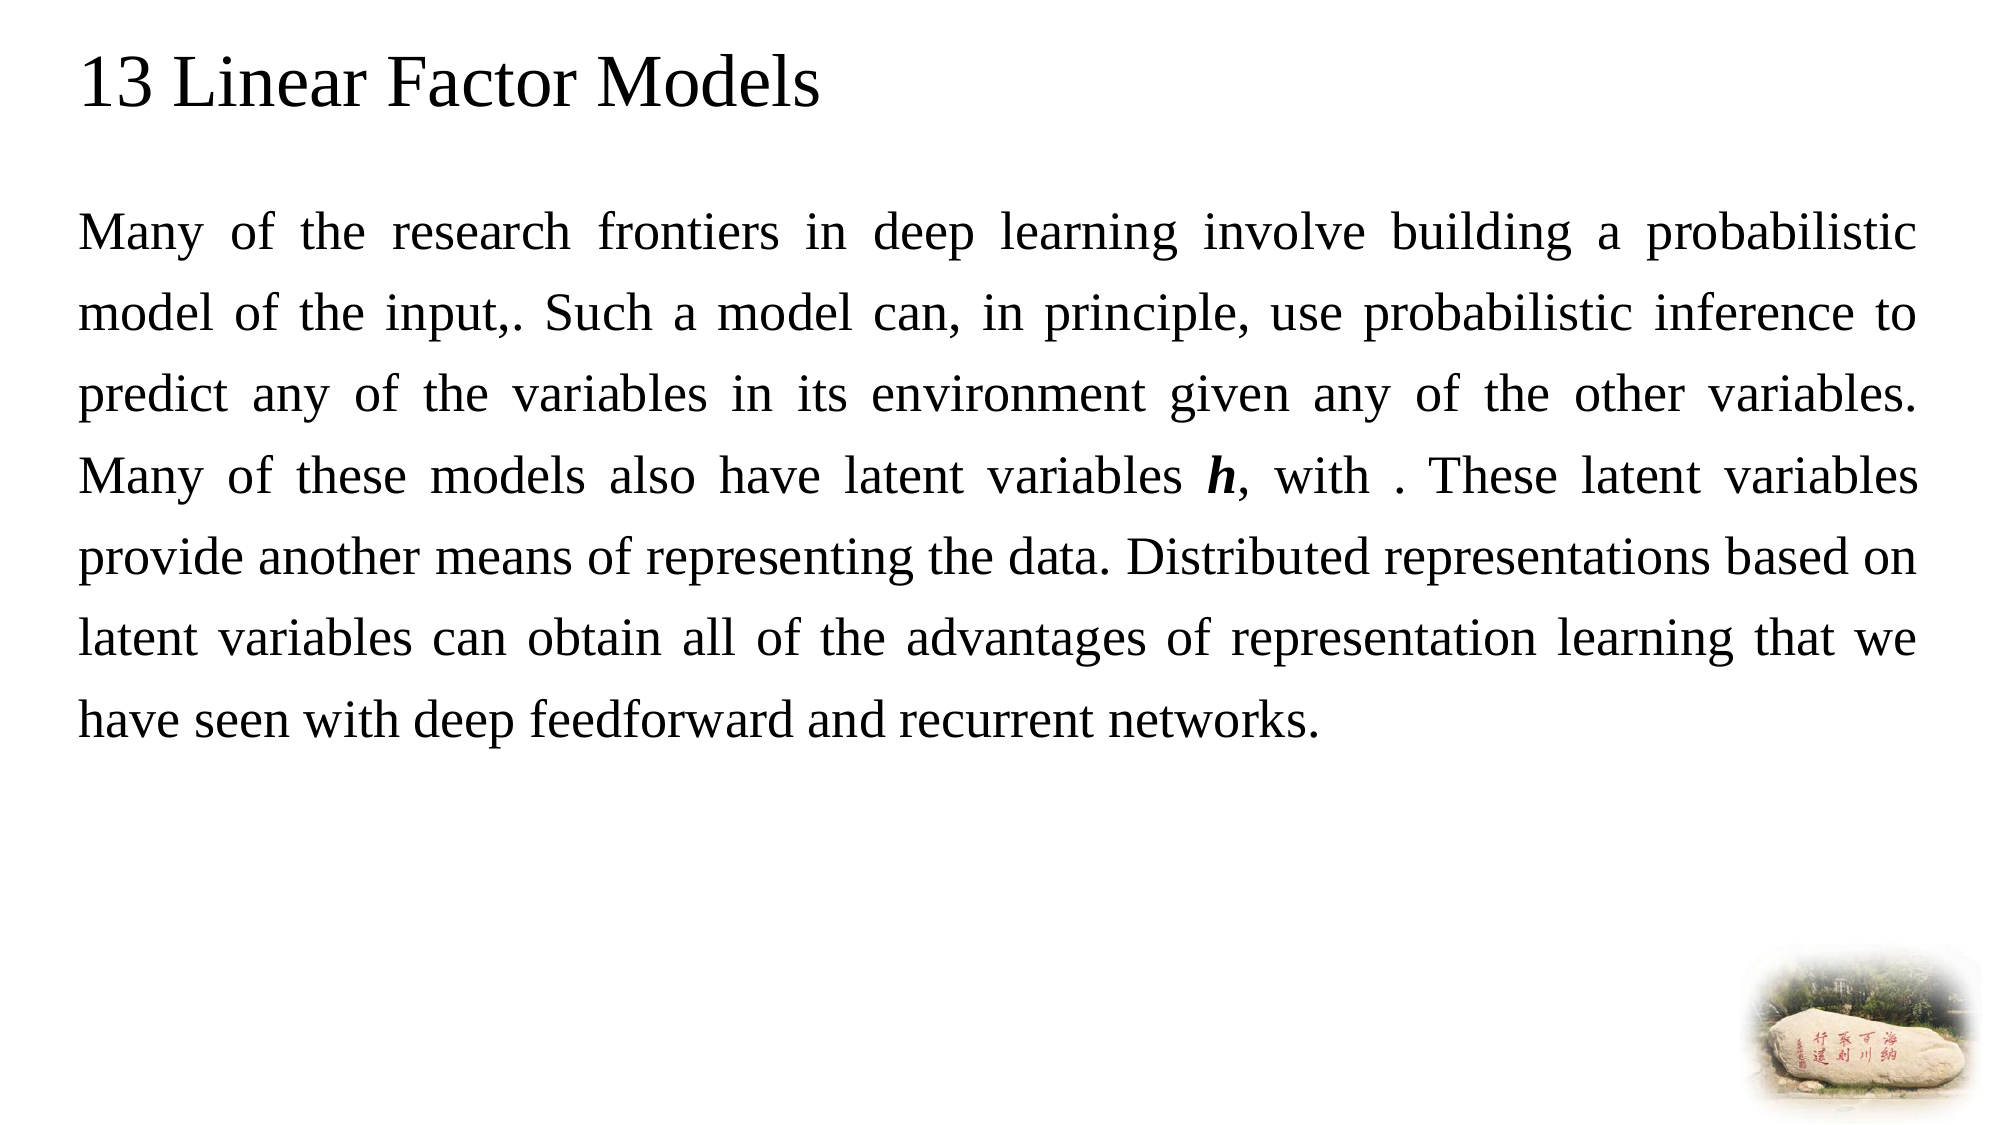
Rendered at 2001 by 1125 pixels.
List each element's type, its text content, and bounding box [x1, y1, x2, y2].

picture [1740, 940, 1985, 1124]
title 13 Linear Factor Models [63, 21, 1936, 142]
